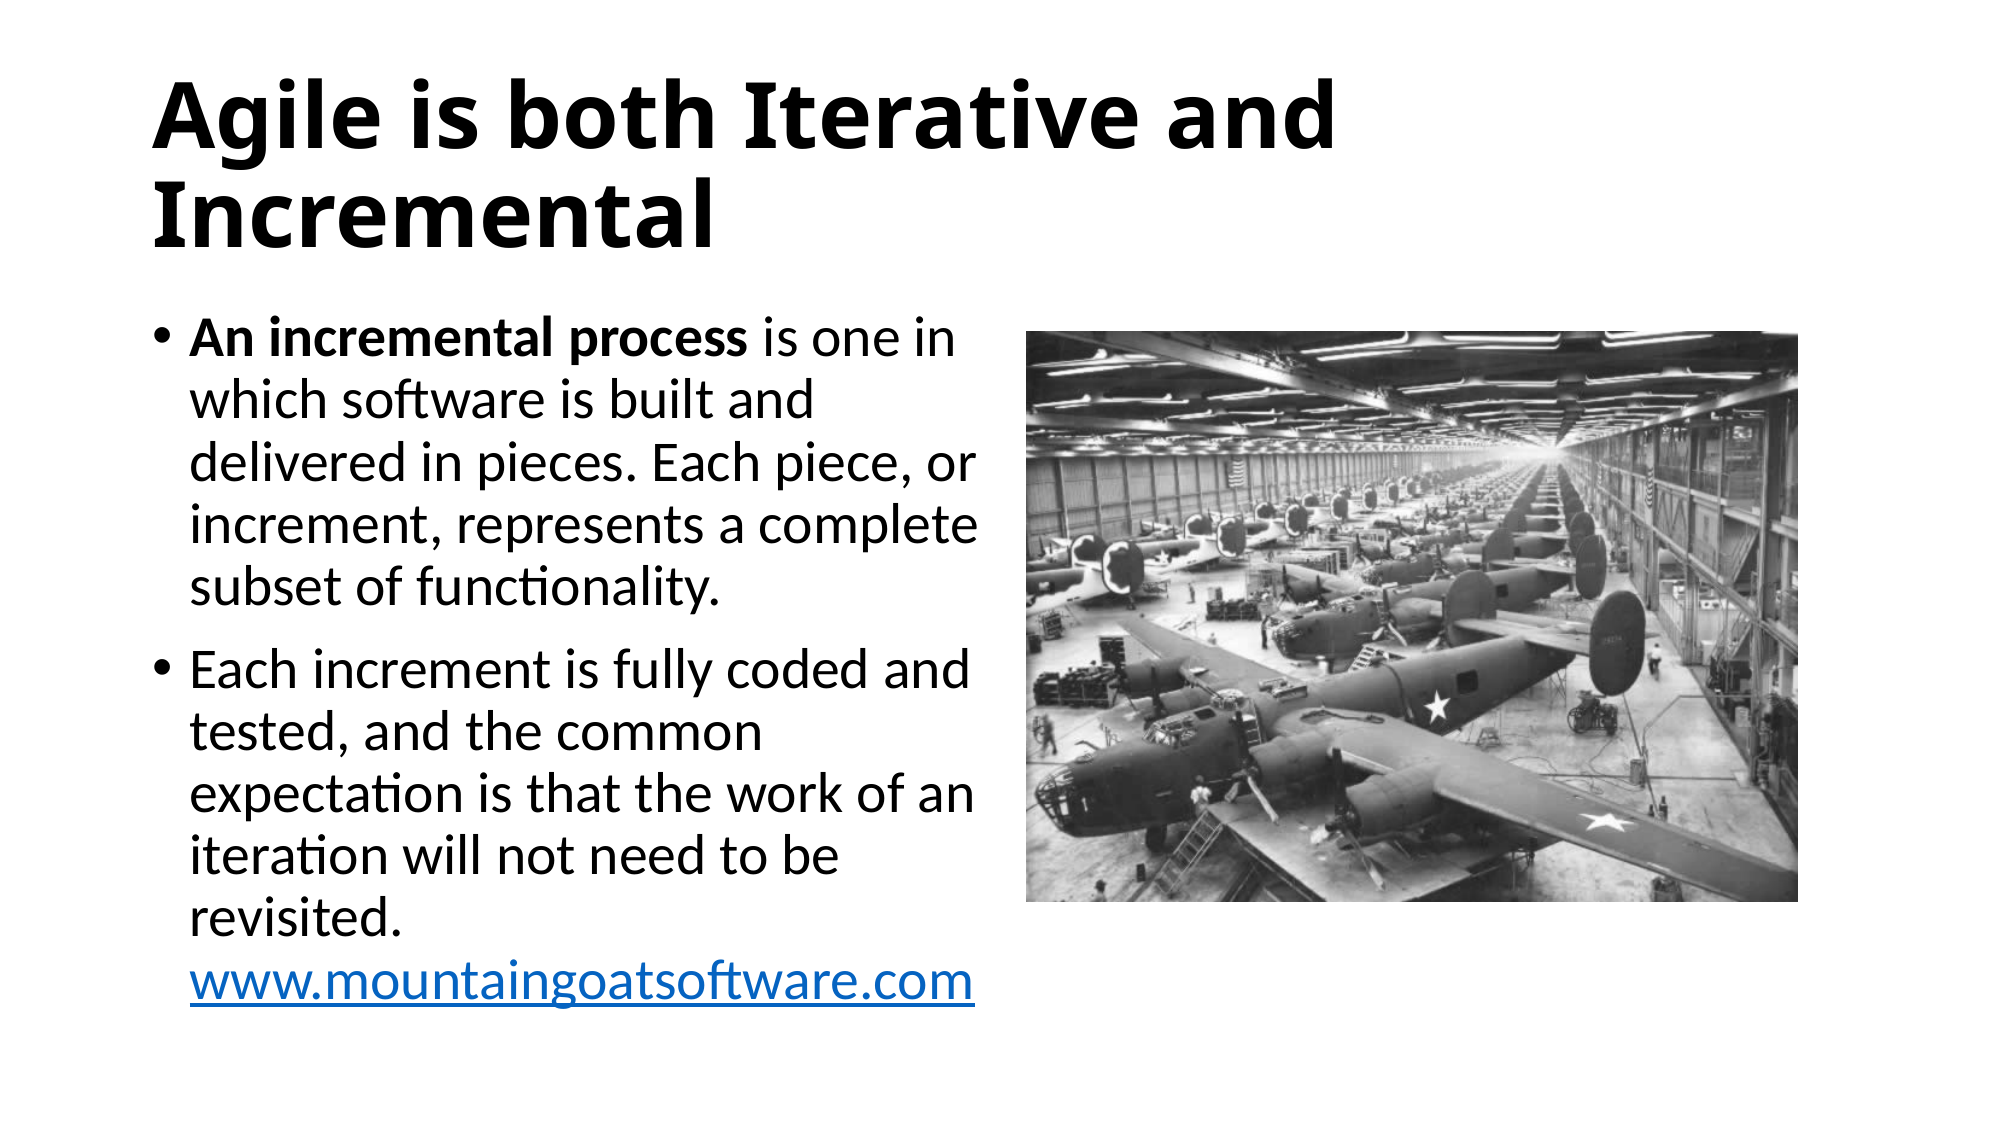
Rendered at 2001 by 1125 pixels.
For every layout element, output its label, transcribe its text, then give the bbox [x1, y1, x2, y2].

title Agile is both Iterative and Incremental [137, 59, 1863, 278]
picture [1026, 331, 1798, 902]
list [1012, 299, 1863, 1014]
list An incremental process is one in which software is built and delivered in pieces. Each piece, or increment, represents a complete subset of functionality. Each increment is fully coded and tested, and the common expectation is that the work of an iteration will not need to be revisited. www.mountaingoatsoftware.com [137, 299, 1027, 1025]
